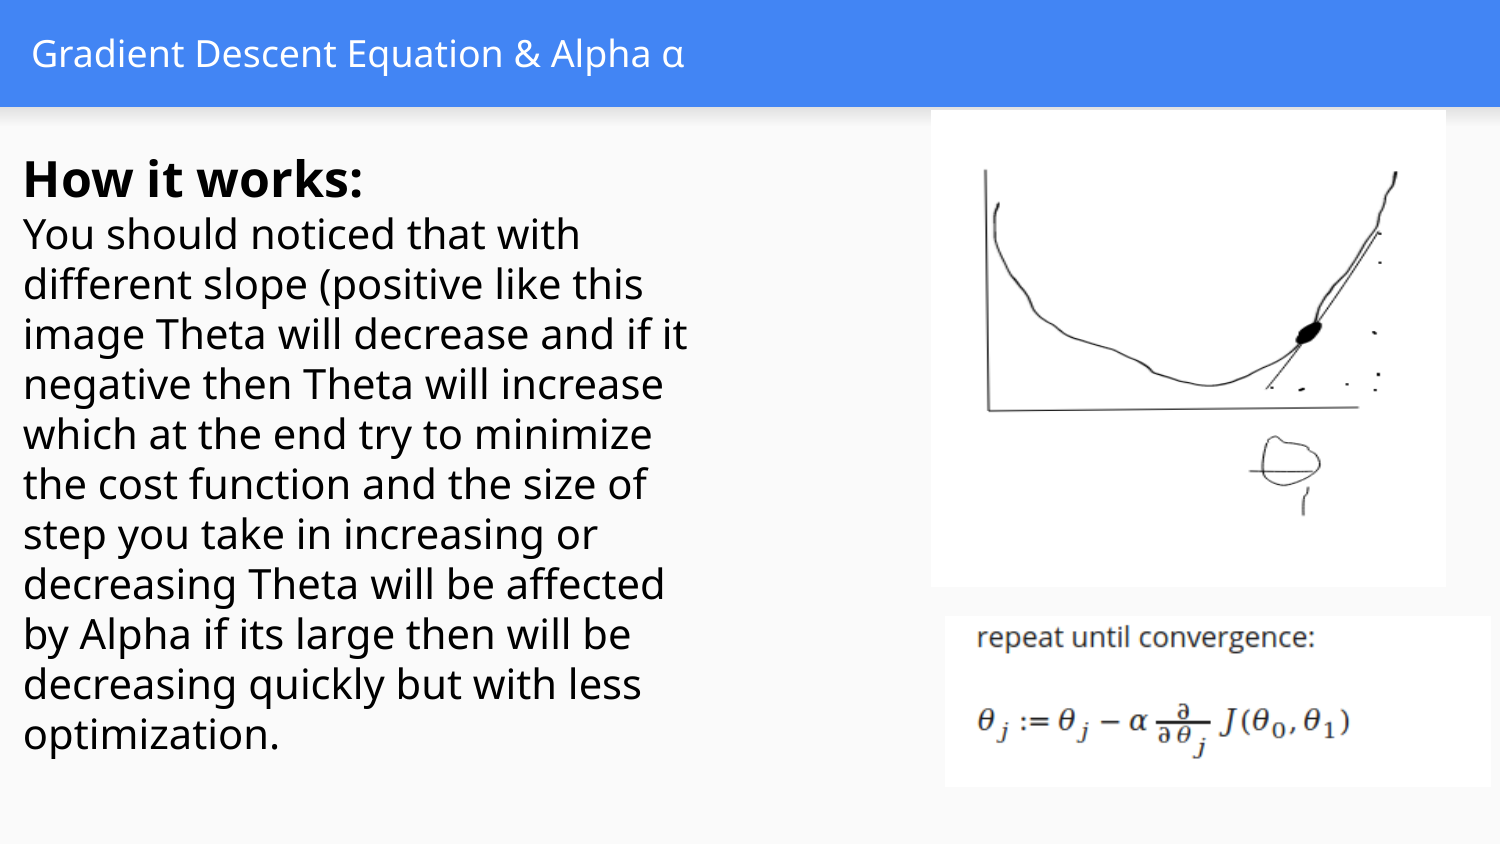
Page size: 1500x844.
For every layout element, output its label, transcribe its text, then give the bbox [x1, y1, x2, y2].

title Gradient Descent Equation & Alpha α [16, 2, 1464, 102]
text_box How it works: You should noticed that with different slope (positive like this image Theta will decrease and if it negative then Theta will increase which at the end try to minimize the cost function and the size of step you take in increasing or decreasing Theta will be affected by Alpha if its large then will be decreasing quickly but with less optimization. [7, 132, 707, 787]
picture [945, 615, 1492, 787]
picture [931, 110, 1447, 588]
